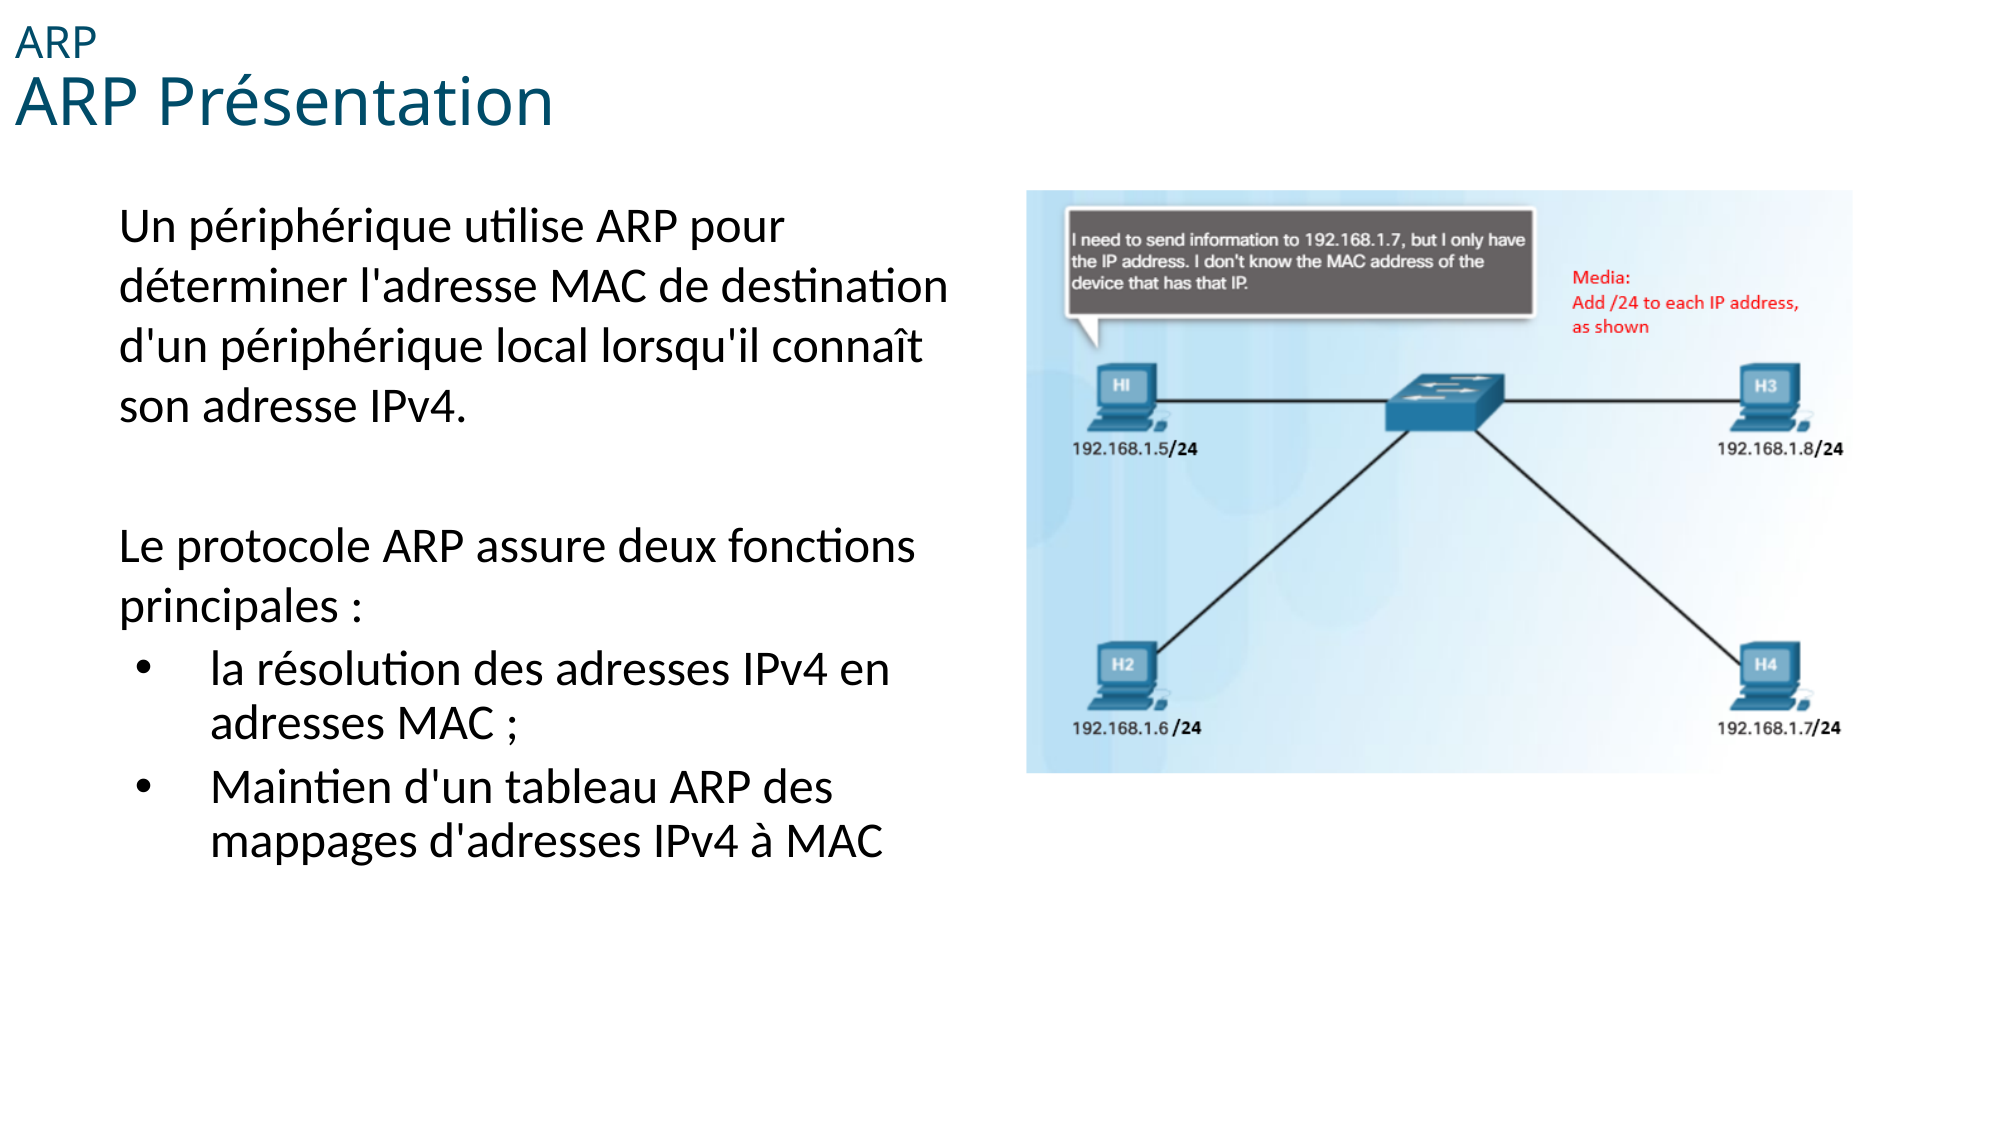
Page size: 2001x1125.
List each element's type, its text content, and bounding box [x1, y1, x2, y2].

picture [1019, 184, 1912, 796]
list Un périphérique utilise ARP pour déterminer l'adresse MAC de destination d'un périphérique local lorsqu'il connaît son adresse IPv4. Le protocole ARP assure deux fonctions principales : la résolution des adresses IPv4 en adresses MAC ; Maintien d'un tableau ARP des mappages d'adresses IPv4 à MAC [103, 184, 1020, 850]
title ARP ARP Présentation [0, 0, 1826, 161]
